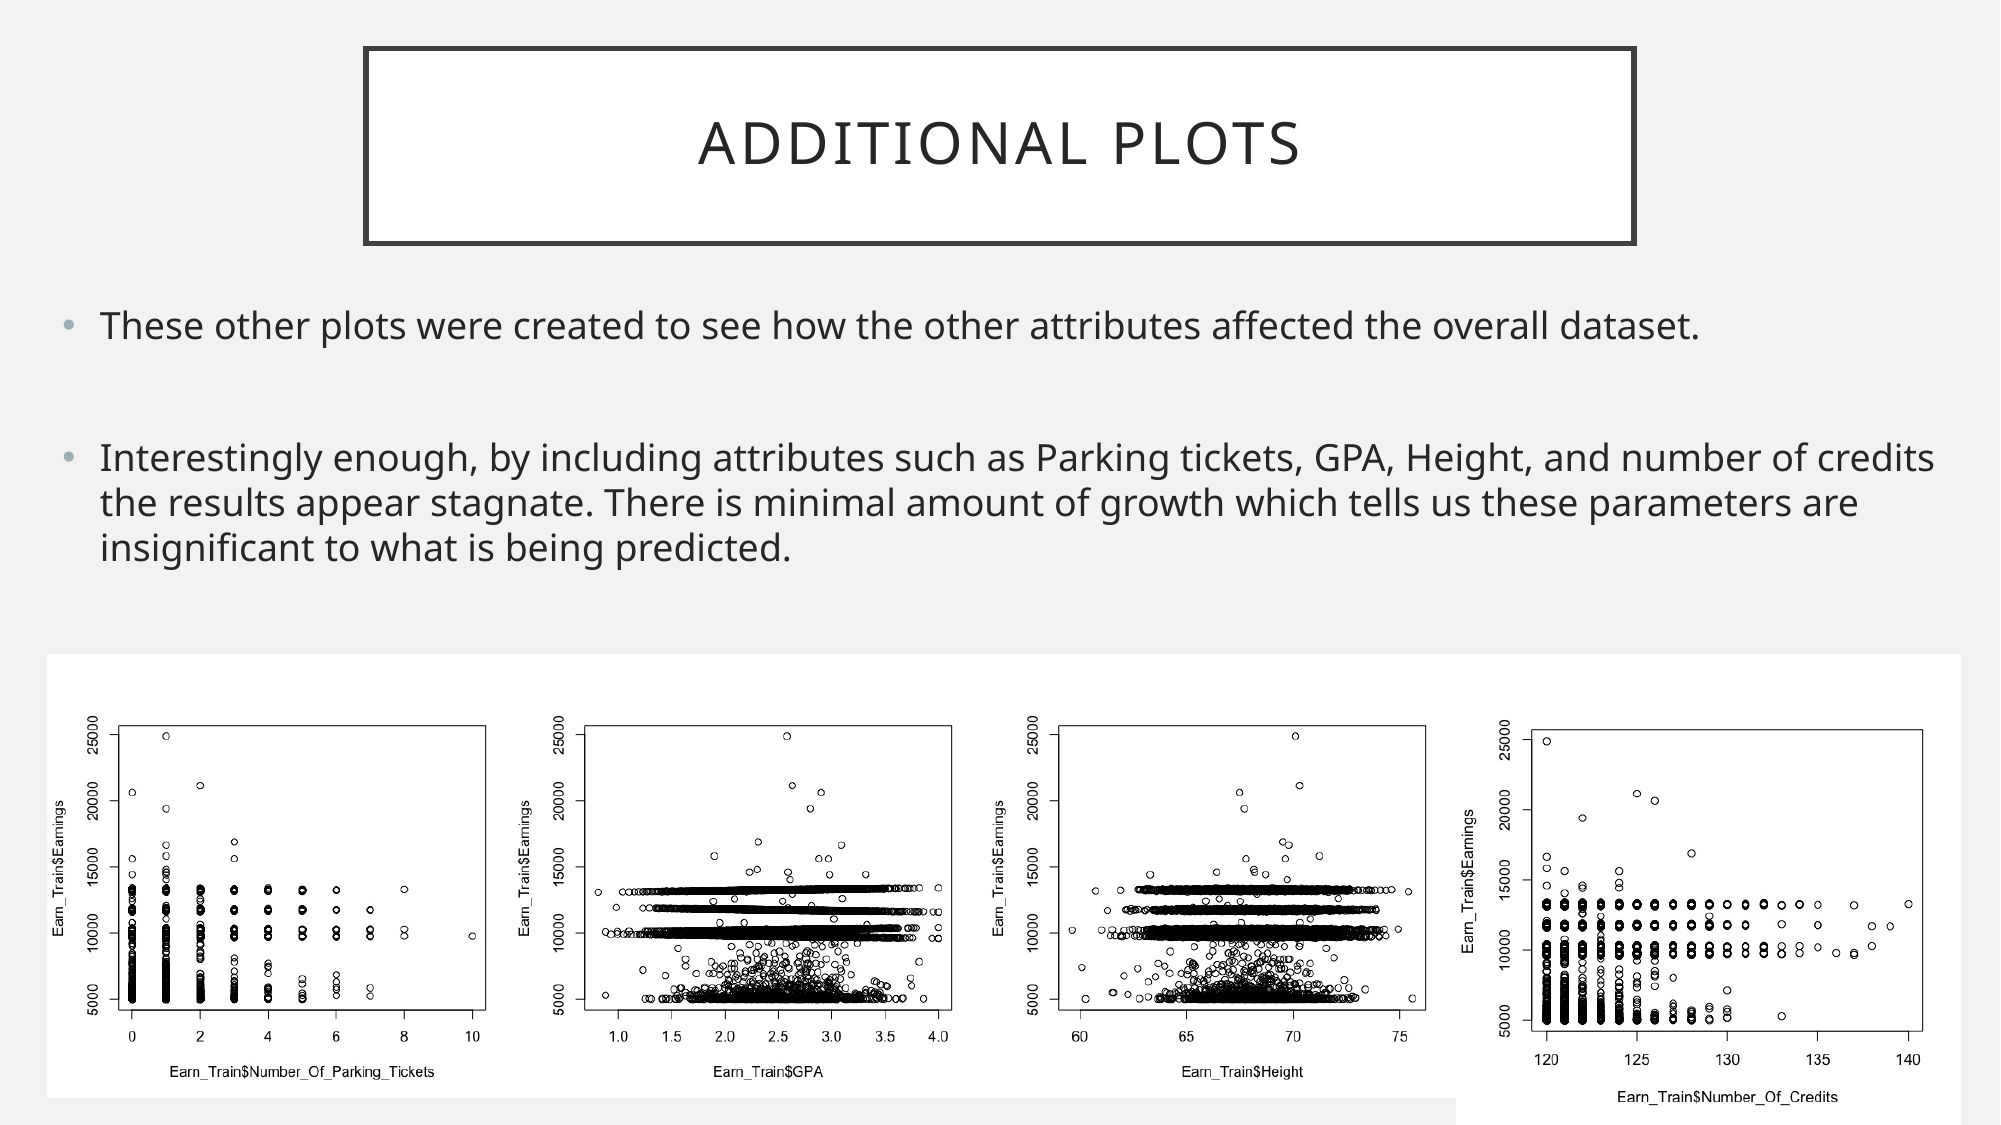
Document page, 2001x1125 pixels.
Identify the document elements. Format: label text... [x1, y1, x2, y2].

title Additional Plots [363, 46, 1637, 246]
picture [47, 654, 1961, 1125]
list These other plots were created to see how the other attributes affected the overall dataset. Interestingly enough, by including attributes such as Parking tickets, GPA, Height, and number of credits the results appear stagnate. There is minimal amount of growth which tells us these parameters are insignificant to what is being predicted. [47, 294, 1955, 654]
